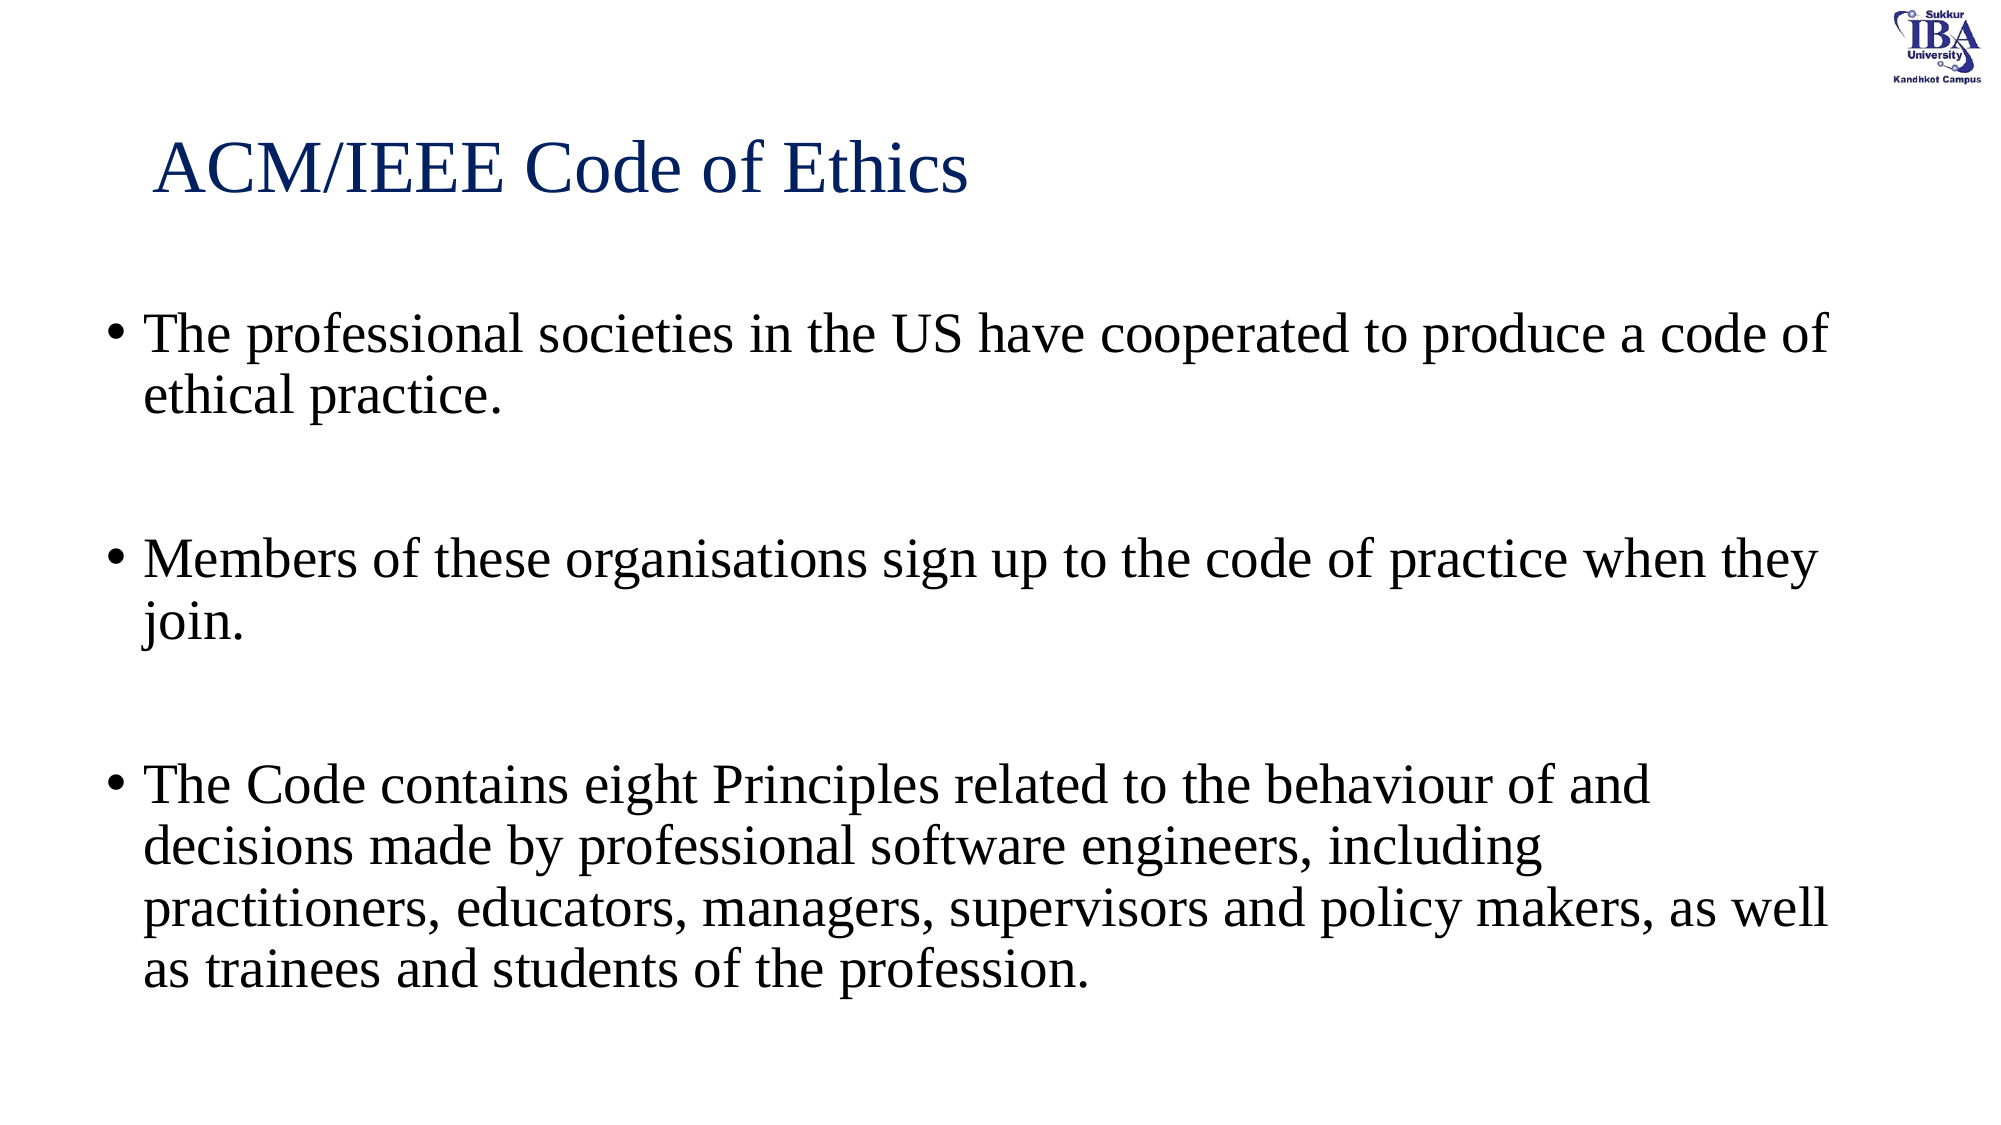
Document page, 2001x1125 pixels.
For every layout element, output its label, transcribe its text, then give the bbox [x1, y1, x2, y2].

list The professional societies in the US have cooperated to produce a code of ethical practice. Members of these organisations sign up to the code of practice when they join. The Code contains eight Principles related to the behaviour of and decisions made by professional software engineers, including practitioners, educators, managers, supervisors and policy makers, as well as trainees and students of the profession. [91, 295, 1863, 1010]
title ACM/IEEE Code of Ethics [137, 59, 1863, 278]
picture [1890, 0, 1984, 94]
